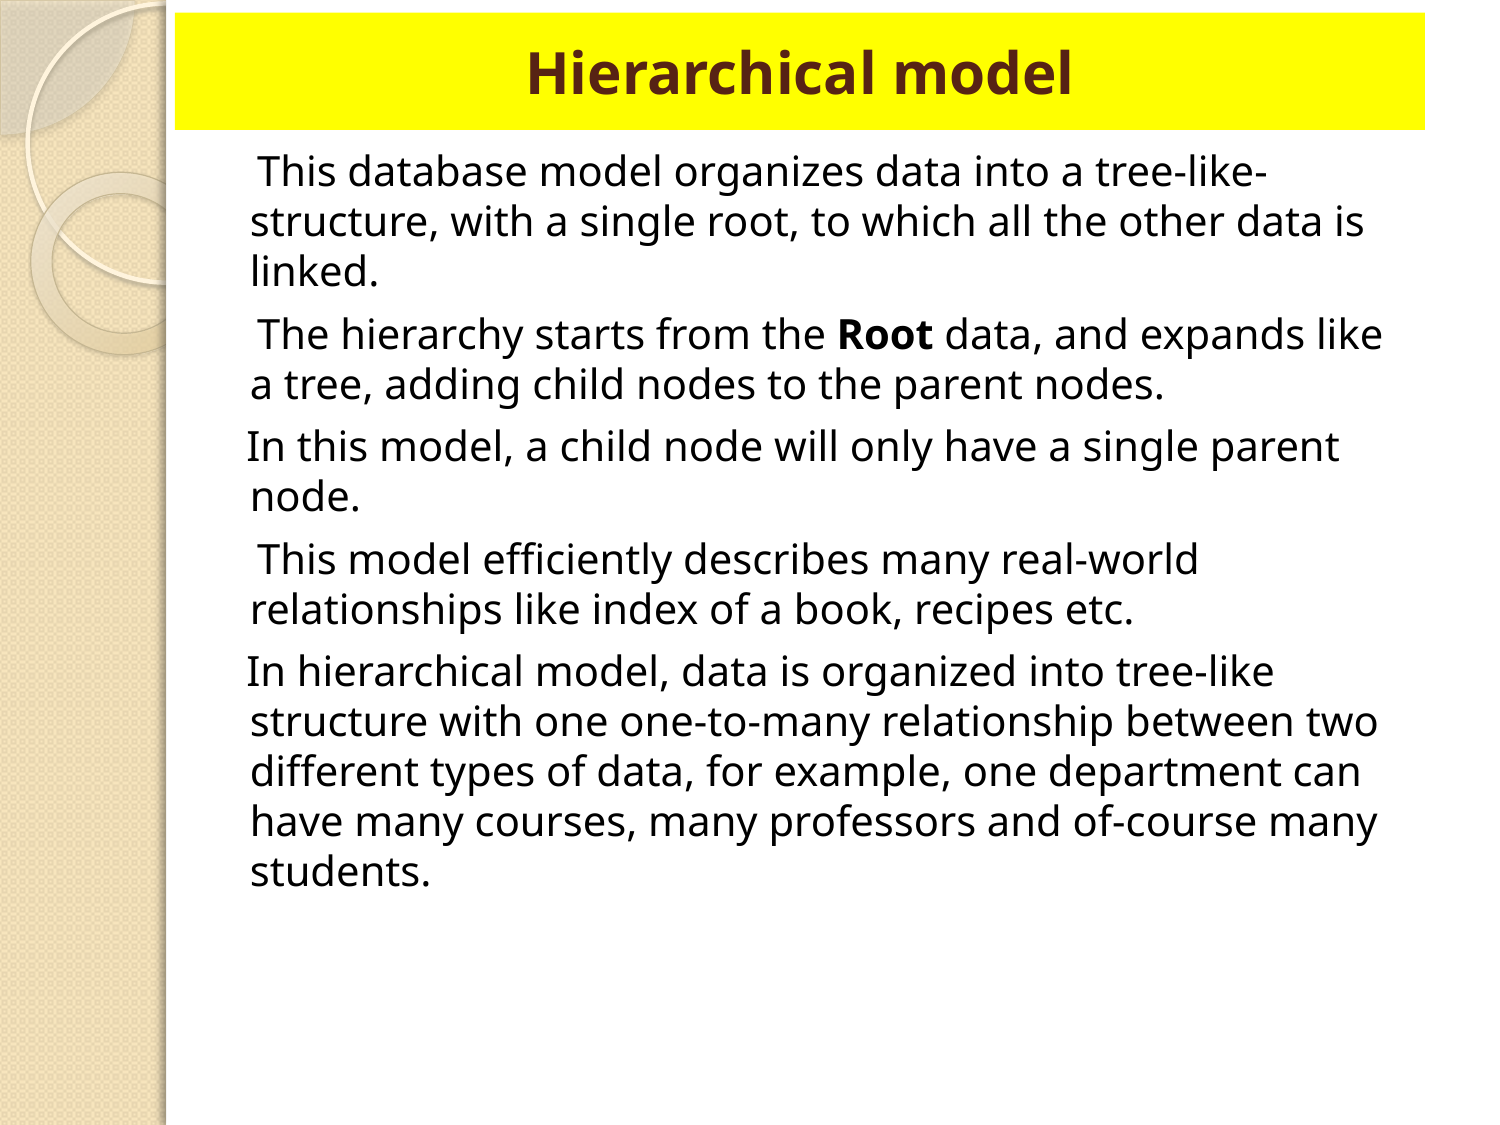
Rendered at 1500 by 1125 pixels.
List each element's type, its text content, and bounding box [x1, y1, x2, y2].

title Hierarchical model [174, 12, 1425, 130]
list This database model organizes data into a tree-like-structure, with a single root, to which all the other data is linked. The hierarchy starts from the Root data, and expands like a tree, adding child nodes to the parent nodes. In this model, a child node will only have a single parent node. This model efficiently describes many real-world relationships like index of a book, recipes etc. In hierarchical model, data is organized into tree-like structure with one one-to-many relationship between two different types of data, for example, one department can have many courses, many professors and of-course many students. [174, 137, 1425, 1100]
